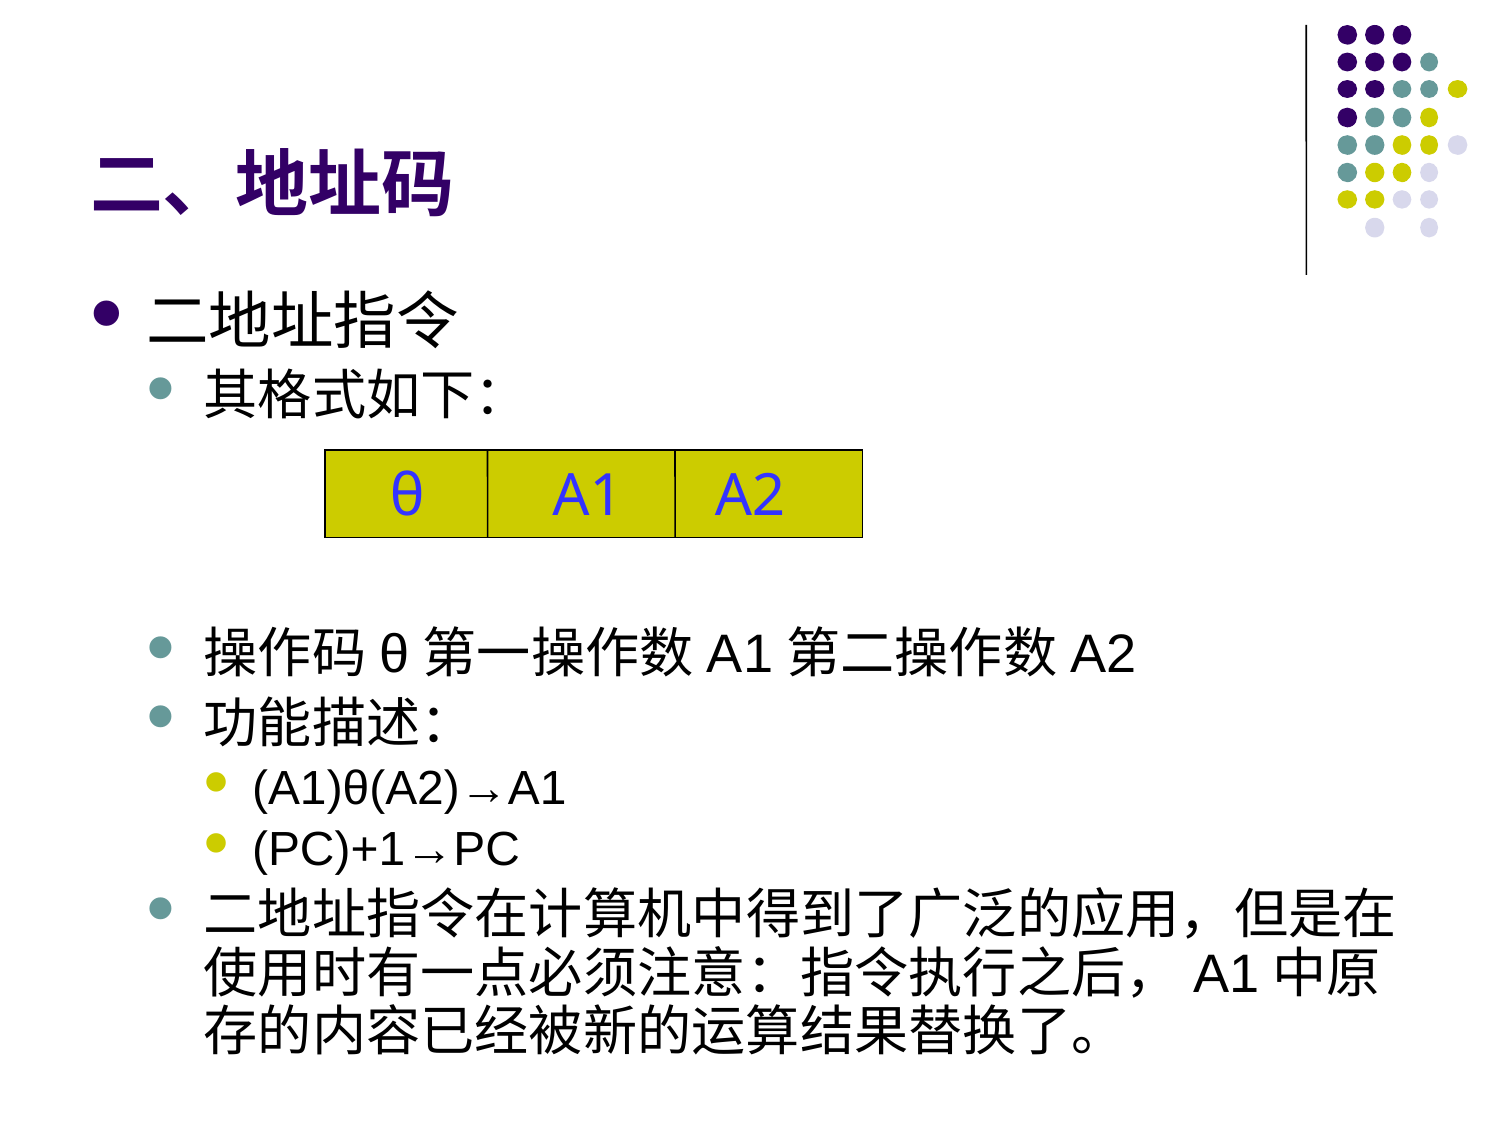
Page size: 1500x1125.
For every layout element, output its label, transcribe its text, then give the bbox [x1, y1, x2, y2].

slide_number [1074, 1024, 1426, 1101]
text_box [324, 449, 863, 538]
title 二、地址码 [74, 36, 1313, 233]
list 二地址指令 其格式如下： 操作码θ第一操作数A1第二操作数A2 功能描述： (A1)θ(A2)→A1 (PC)+1→PC 二地址指令在计算机中得到了广泛的应用，但是在使用时有一点必须注意：指令执行之后，A1中原存的内容已经被新的运算结果替换了。 [74, 281, 1426, 1006]
